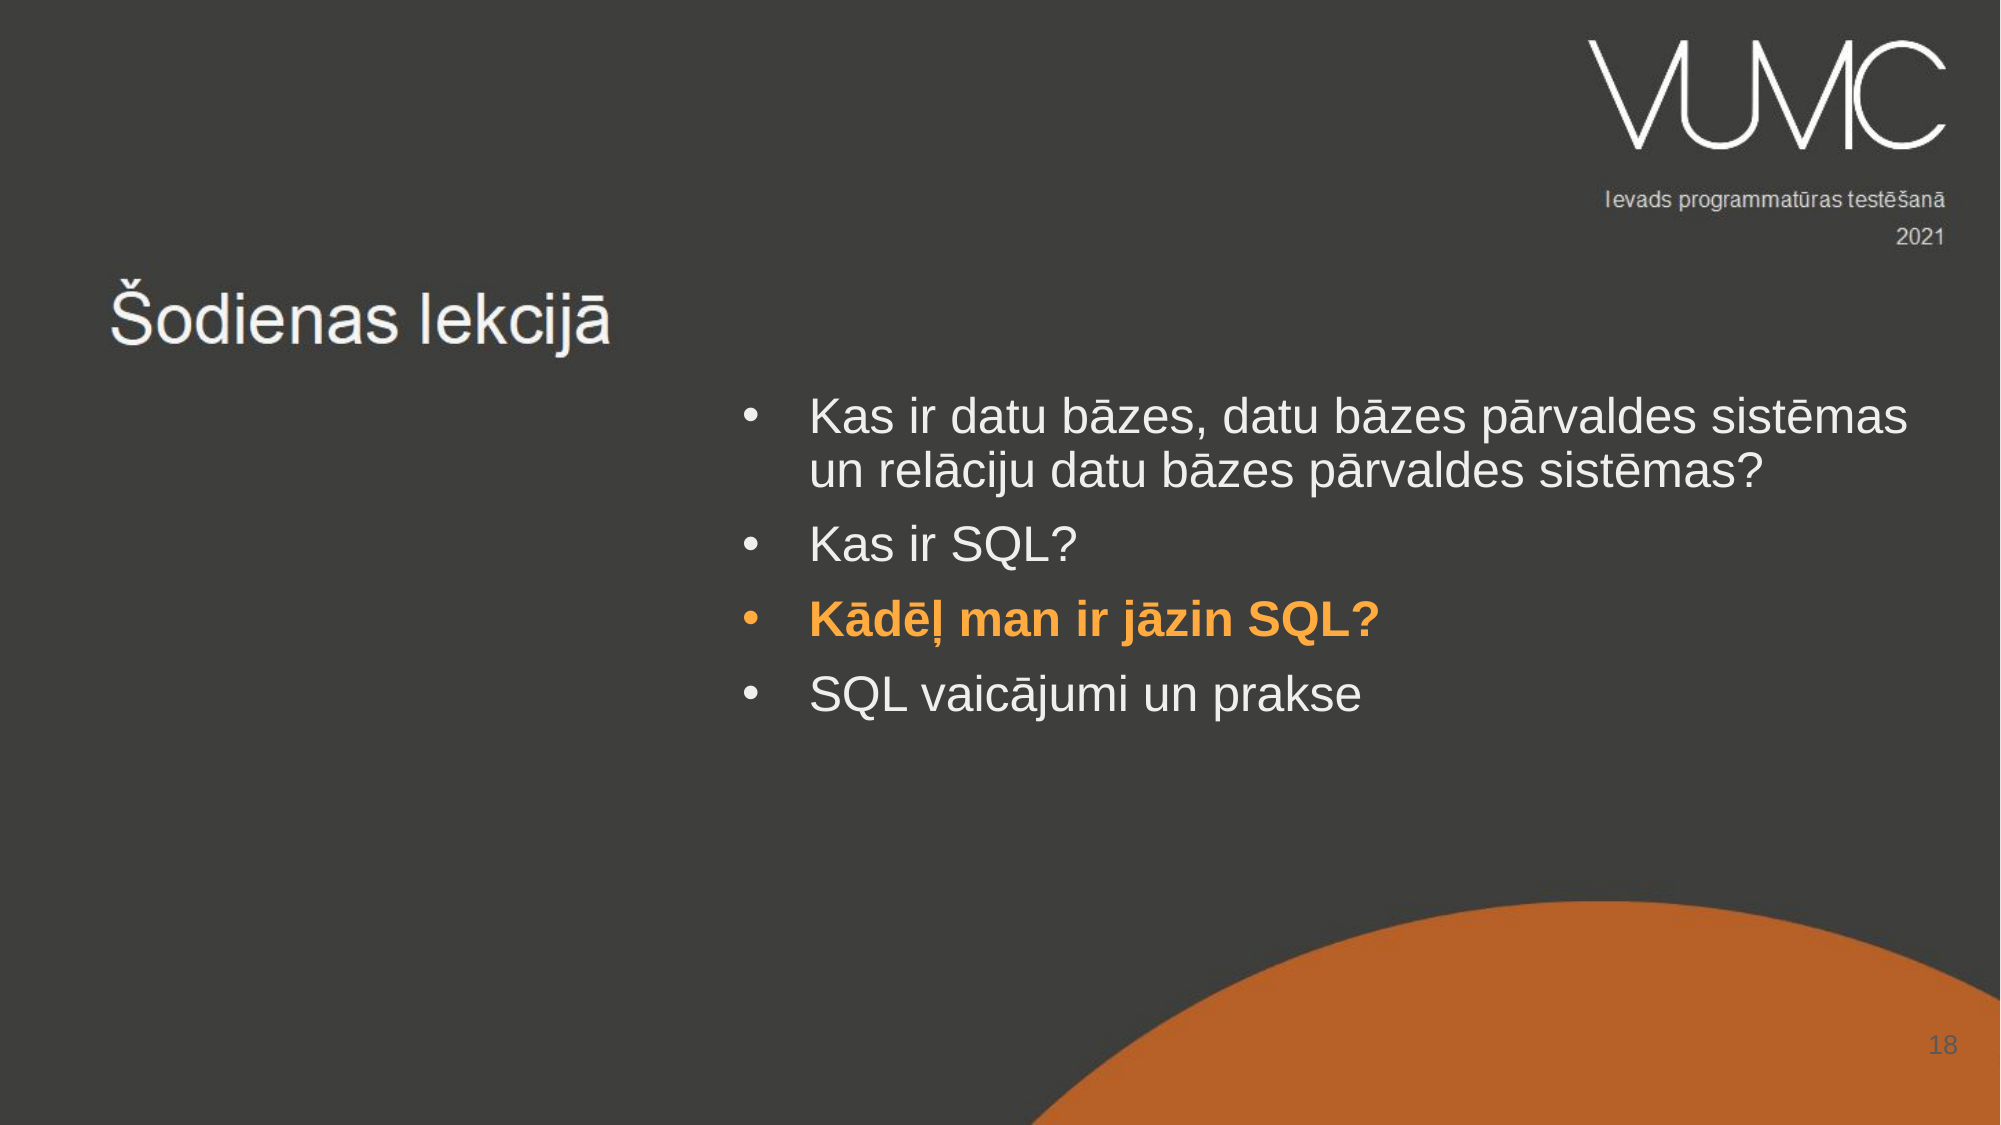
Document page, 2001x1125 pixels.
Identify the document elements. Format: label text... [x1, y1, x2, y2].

slide_number ‹#› [1853, 1019, 1974, 1106]
list Kas ir datu bāzes, datu bāzes pārvaldes sistēmas un relāciju datu bāzes pārvaldes sistēmas? Kas ir SQL? Kādēļ man ir jāzin SQL? SQL vaicājumi un prakse [718, 382, 1975, 980]
picture [0, 0, 2001, 1125]
